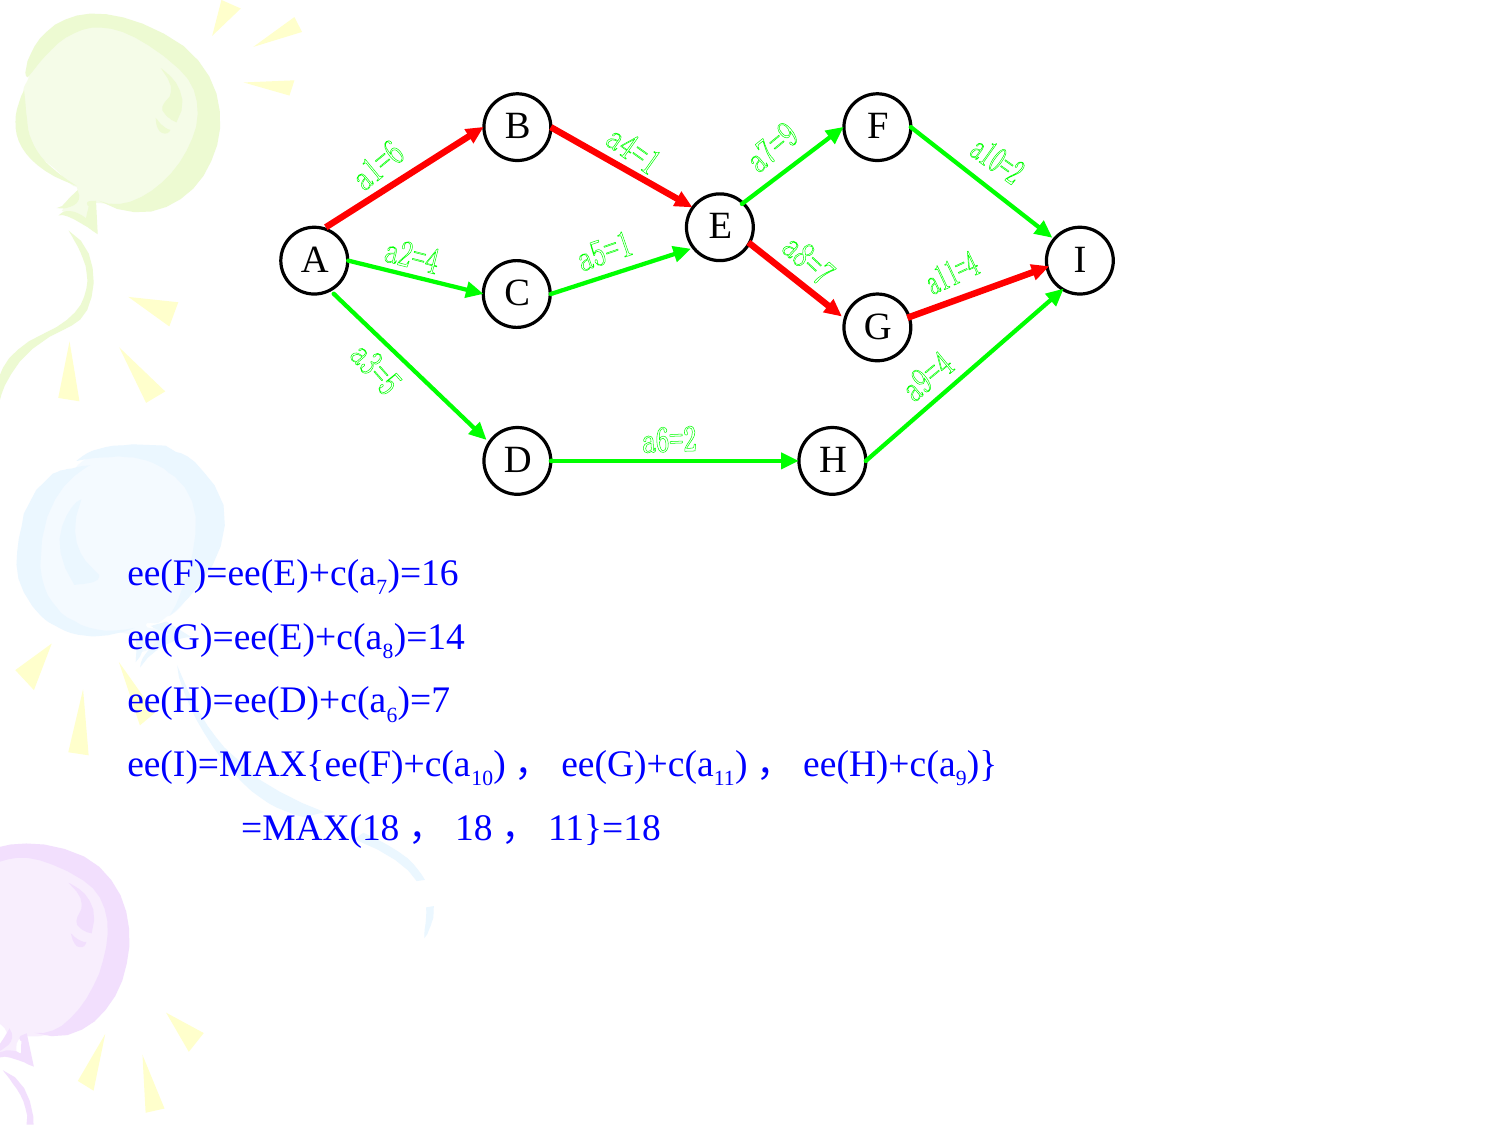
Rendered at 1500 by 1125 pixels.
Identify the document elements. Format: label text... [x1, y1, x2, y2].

text_box ee(F)=ee(E)+c(a7)=16 ee(G)=ee(E)+c(a8)=14 ee(H)=ee(D)+c(a6)=7 ee(I)=MAX{ee(F)+c(a10)，ee(G)+c(a11)，ee(H)+c(a9)} =MAX(18，18，11}=18 [112, 540, 1425, 855]
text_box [277, 90, 1117, 499]
